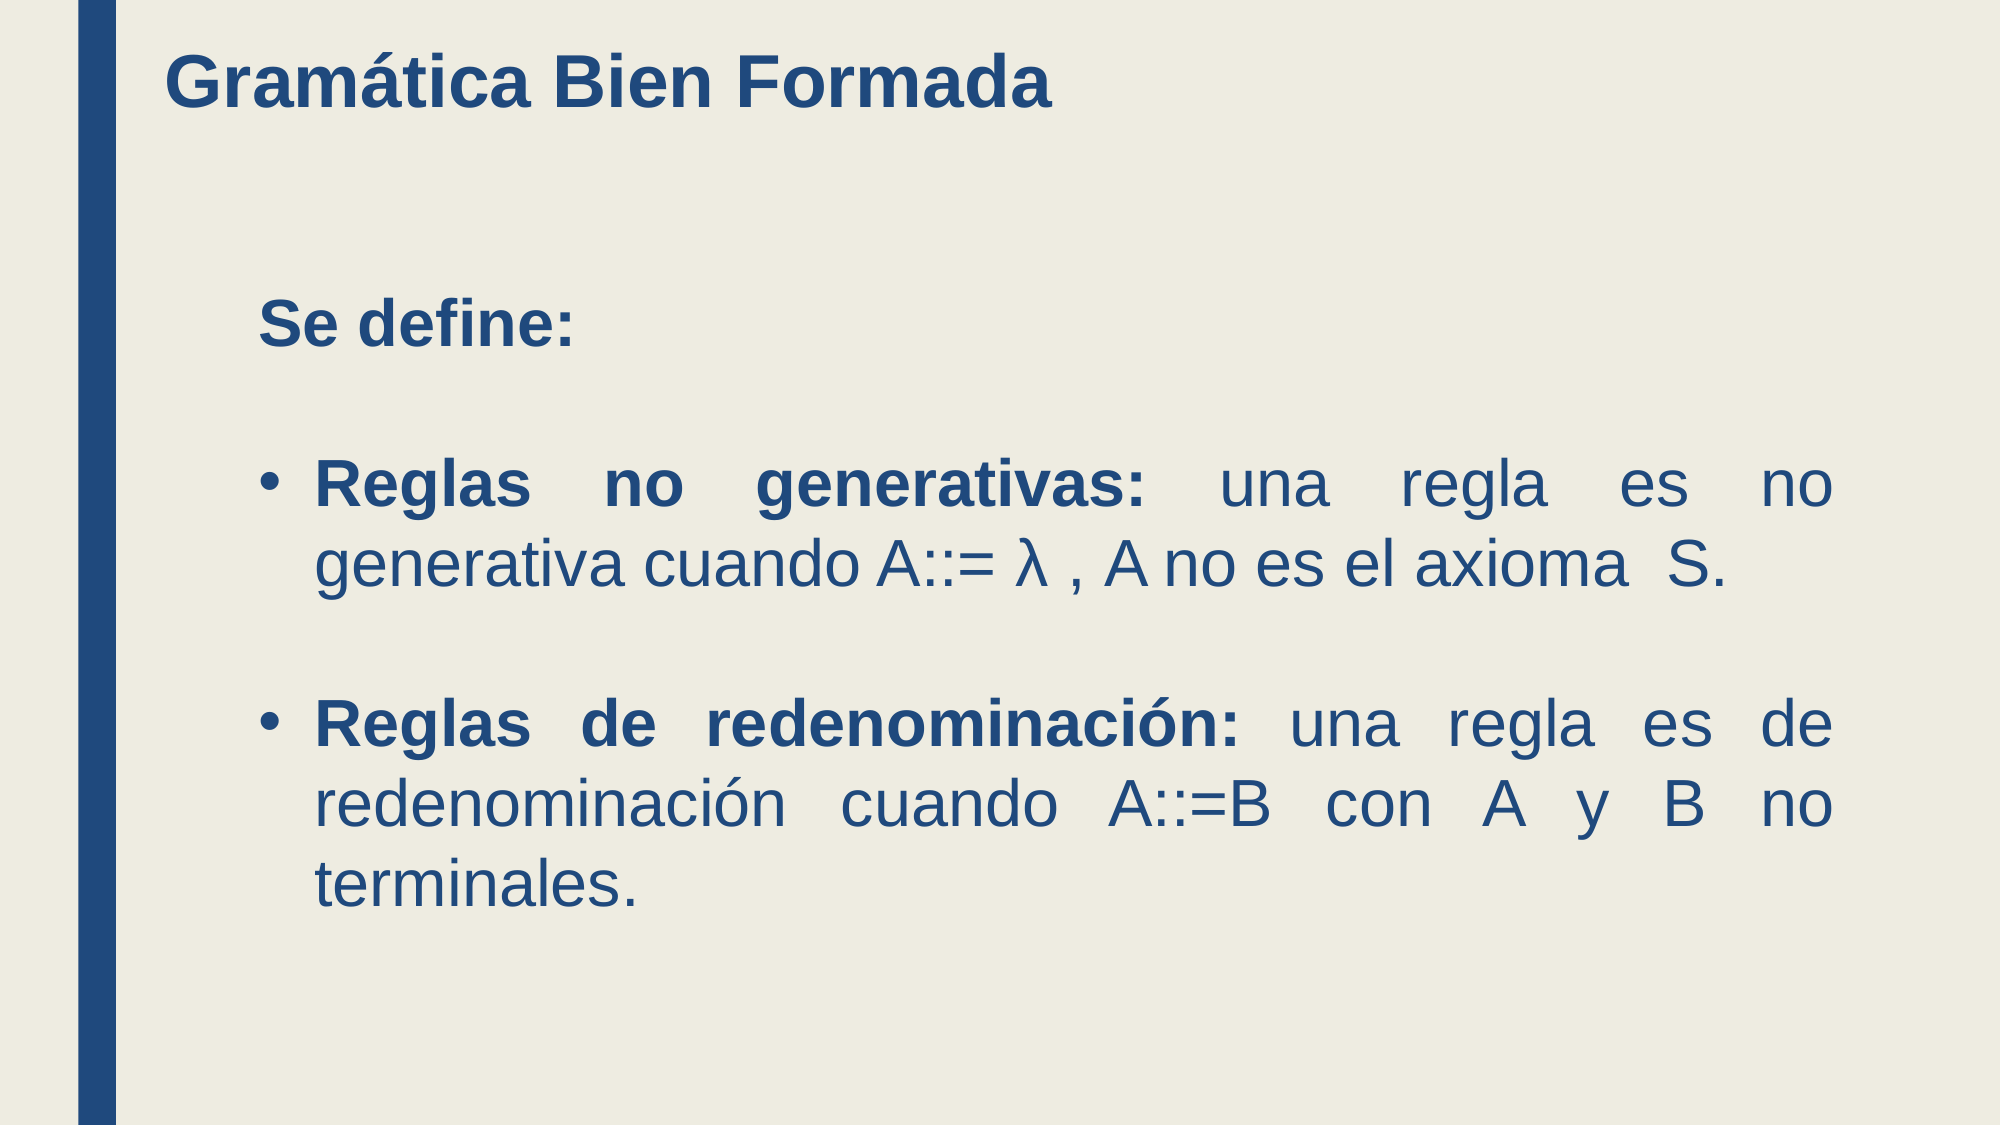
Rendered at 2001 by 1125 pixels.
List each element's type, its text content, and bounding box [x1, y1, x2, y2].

text_box Gramática Bien Formada [150, 25, 1879, 131]
text_box Se define: Reglas no generativas: una regla es no generativa cuando A::= λ , A no es el axioma S. Reglas de redenominación: una regla es de redenominación cuando A::=B con A y B no terminales. [243, 272, 1850, 928]
